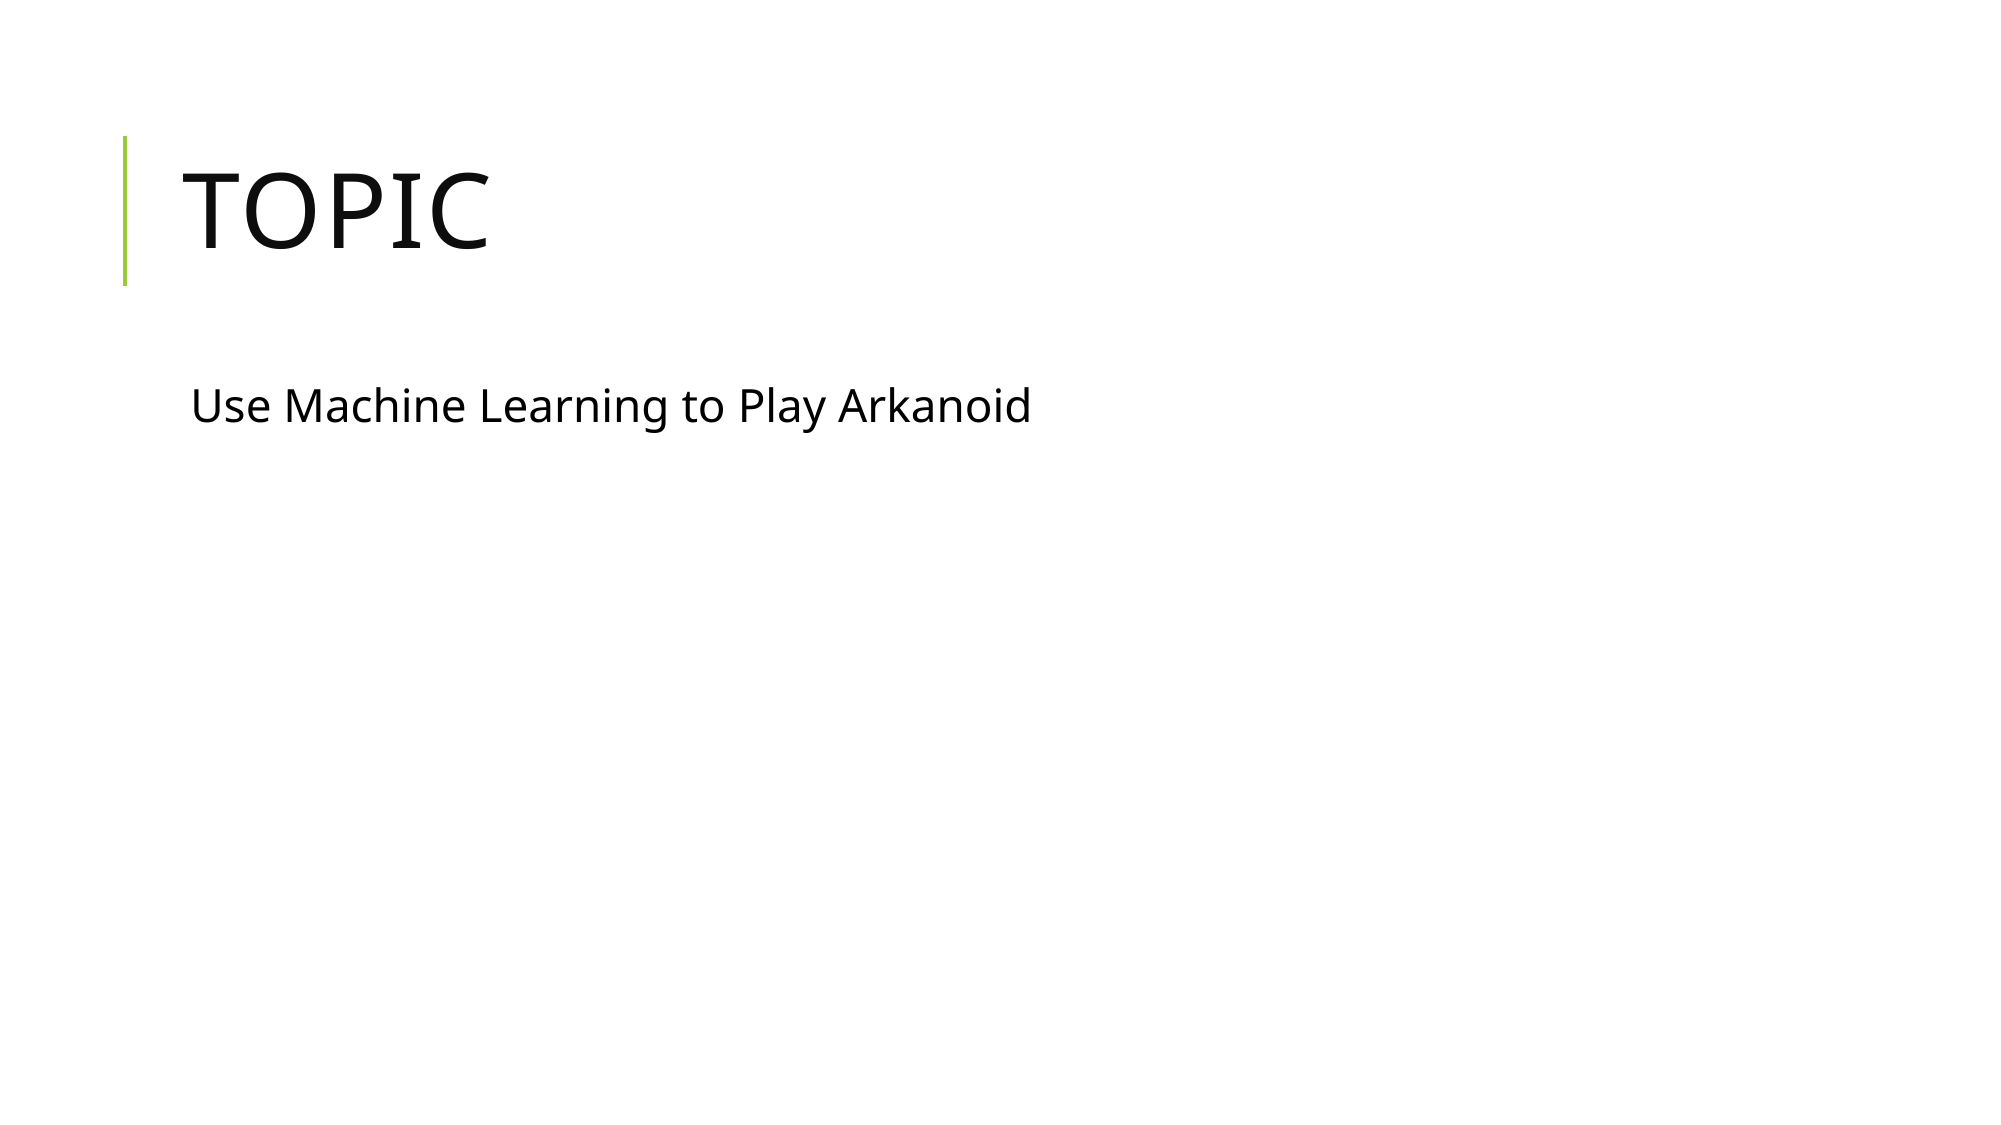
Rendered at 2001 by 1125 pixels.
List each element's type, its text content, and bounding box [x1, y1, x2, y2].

title Topic [168, 96, 1763, 342]
list Use Machine Learning to Play Arkanoid [168, 375, 1763, 1035]
